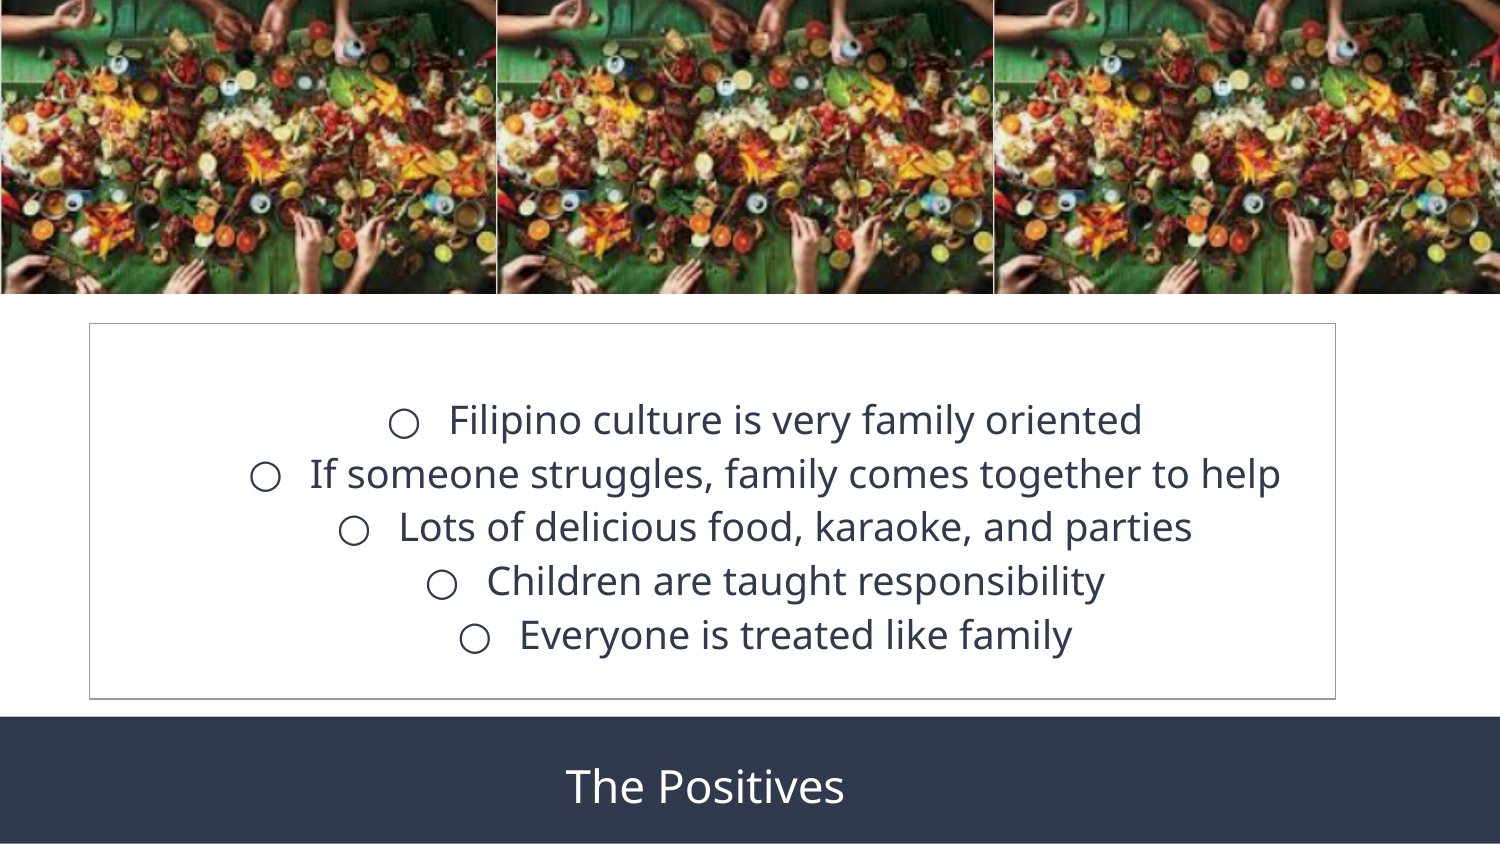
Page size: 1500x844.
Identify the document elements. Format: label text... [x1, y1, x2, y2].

picture [0, 0, 1500, 294]
title Filipino culture is very family oriented If someone struggles, family comes together to help Lots of delicious food, karaoke, and parties Children are taught responsibility Everyone is treated like family [89, 323, 1336, 699]
list The Positives [51, 728, 1361, 844]
